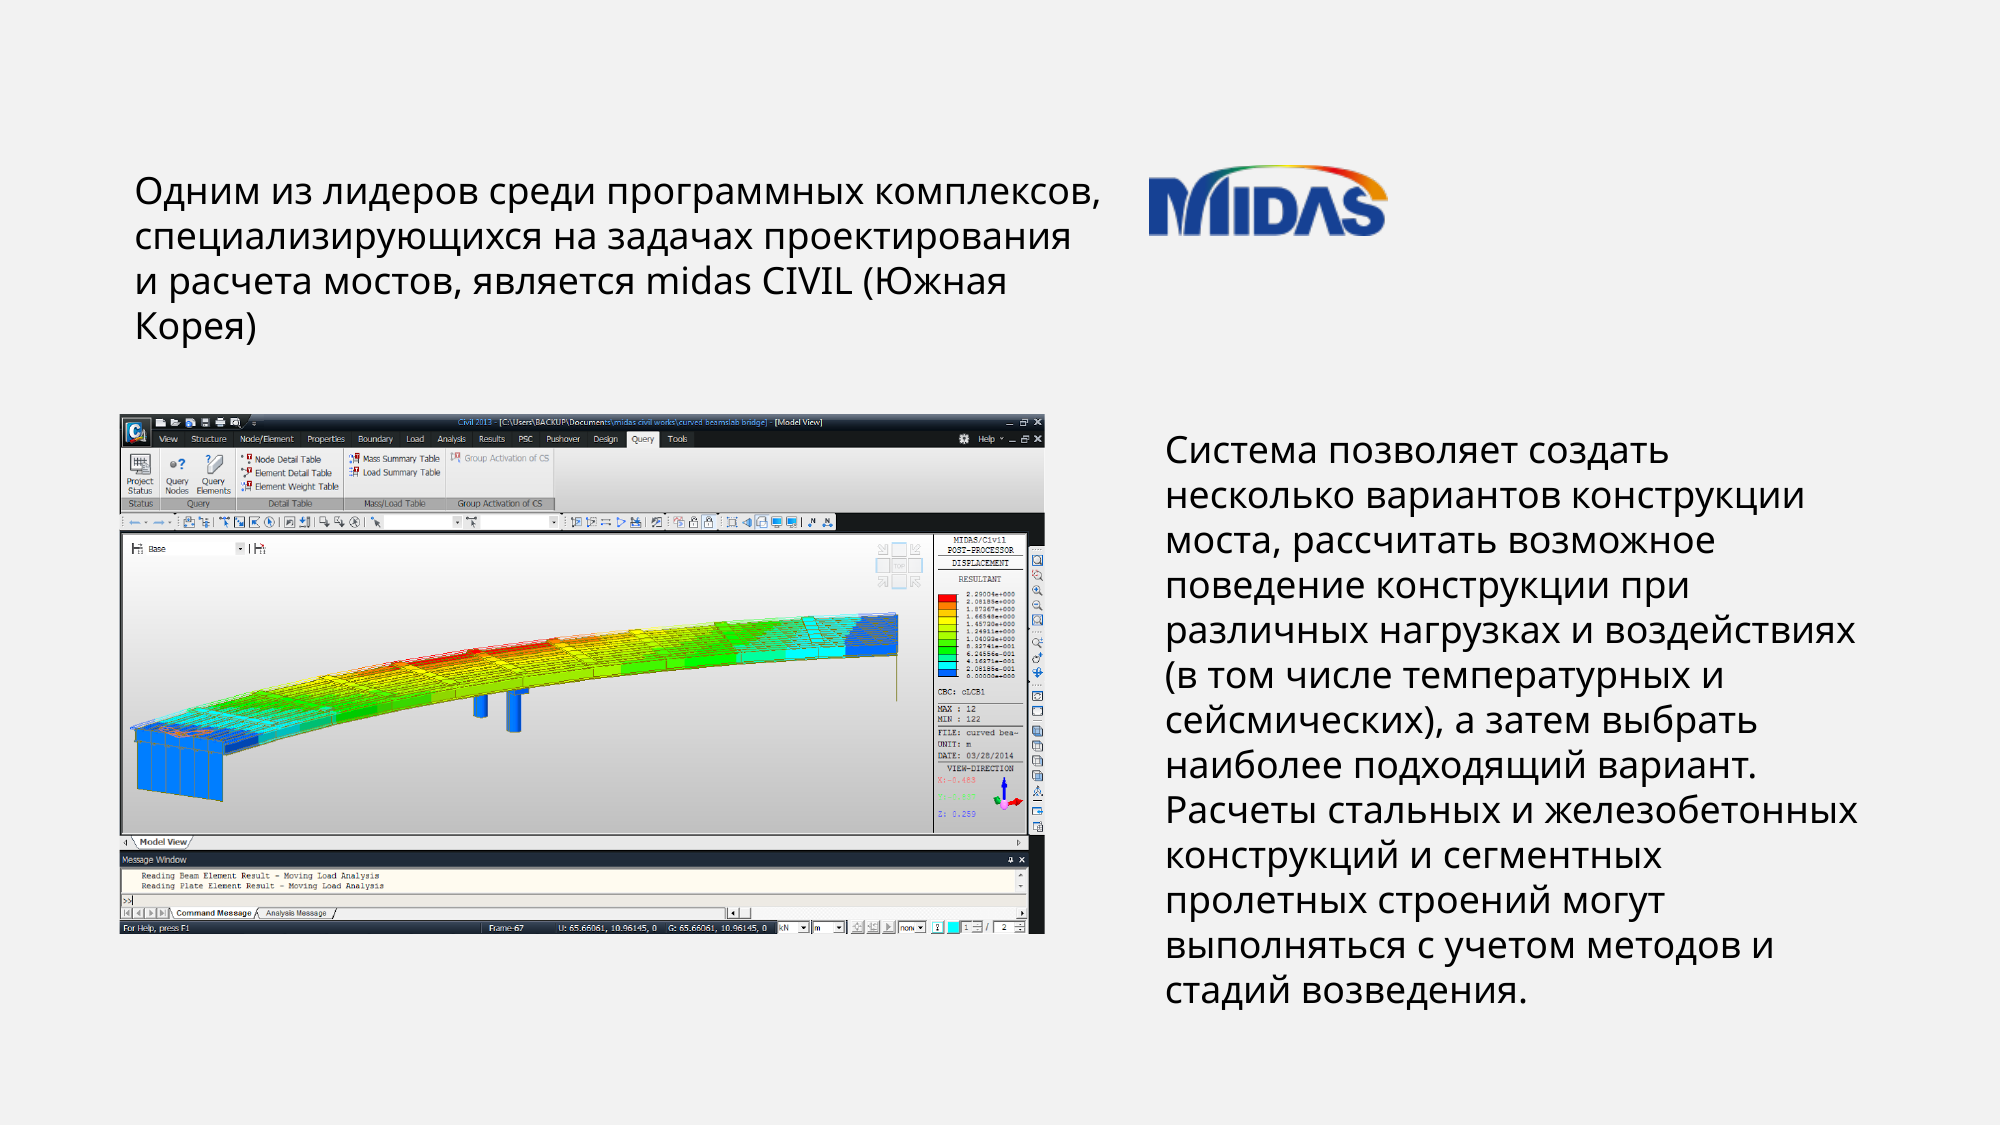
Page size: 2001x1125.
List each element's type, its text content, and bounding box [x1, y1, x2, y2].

text_box Система позволяет создать несколько вариантов конструкции моста, рассчитать возможное поведение конструкции при различных нагрузках и воздействиях (в том числе температурных и сейсмических), а затем выбрать наиболее подходящий вариант. Расчеты стальных и железобетонных конструкций и сегментных пролетных строений могут выполняться с учетом методов и стадий возведения. [1149, 418, 1875, 1019]
text_box Одним из лидеров среди программных комплексов, специализирующихся на задачах проектирования и расчета мостов, является midas CIVIL (Южная Корея) [119, 159, 1120, 355]
picture [1149, 165, 1388, 236]
picture [119, 414, 1045, 934]
